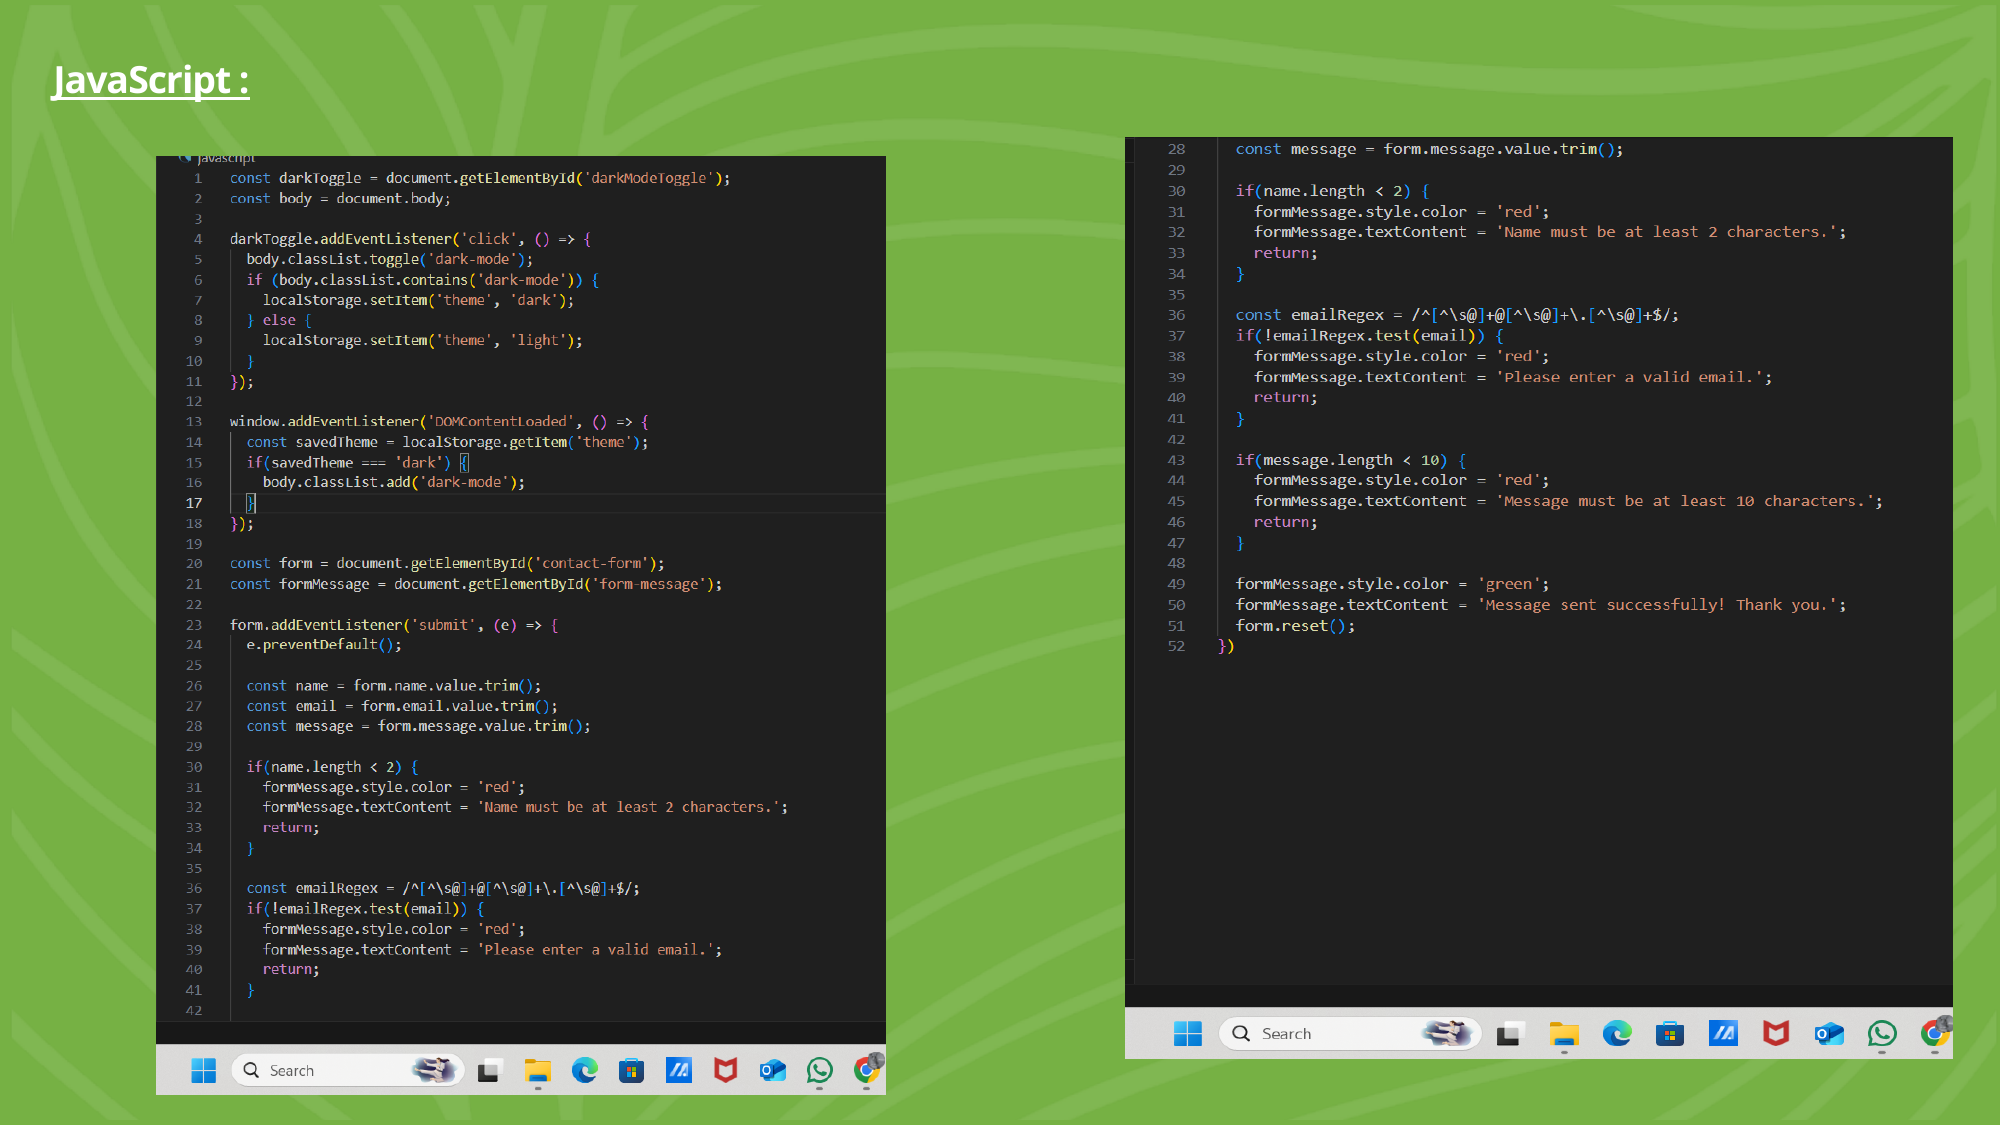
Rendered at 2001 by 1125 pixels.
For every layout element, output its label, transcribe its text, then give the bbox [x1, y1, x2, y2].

text_box JavaScript : [0, 56, 304, 102]
picture [0, 5, 2001, 1120]
